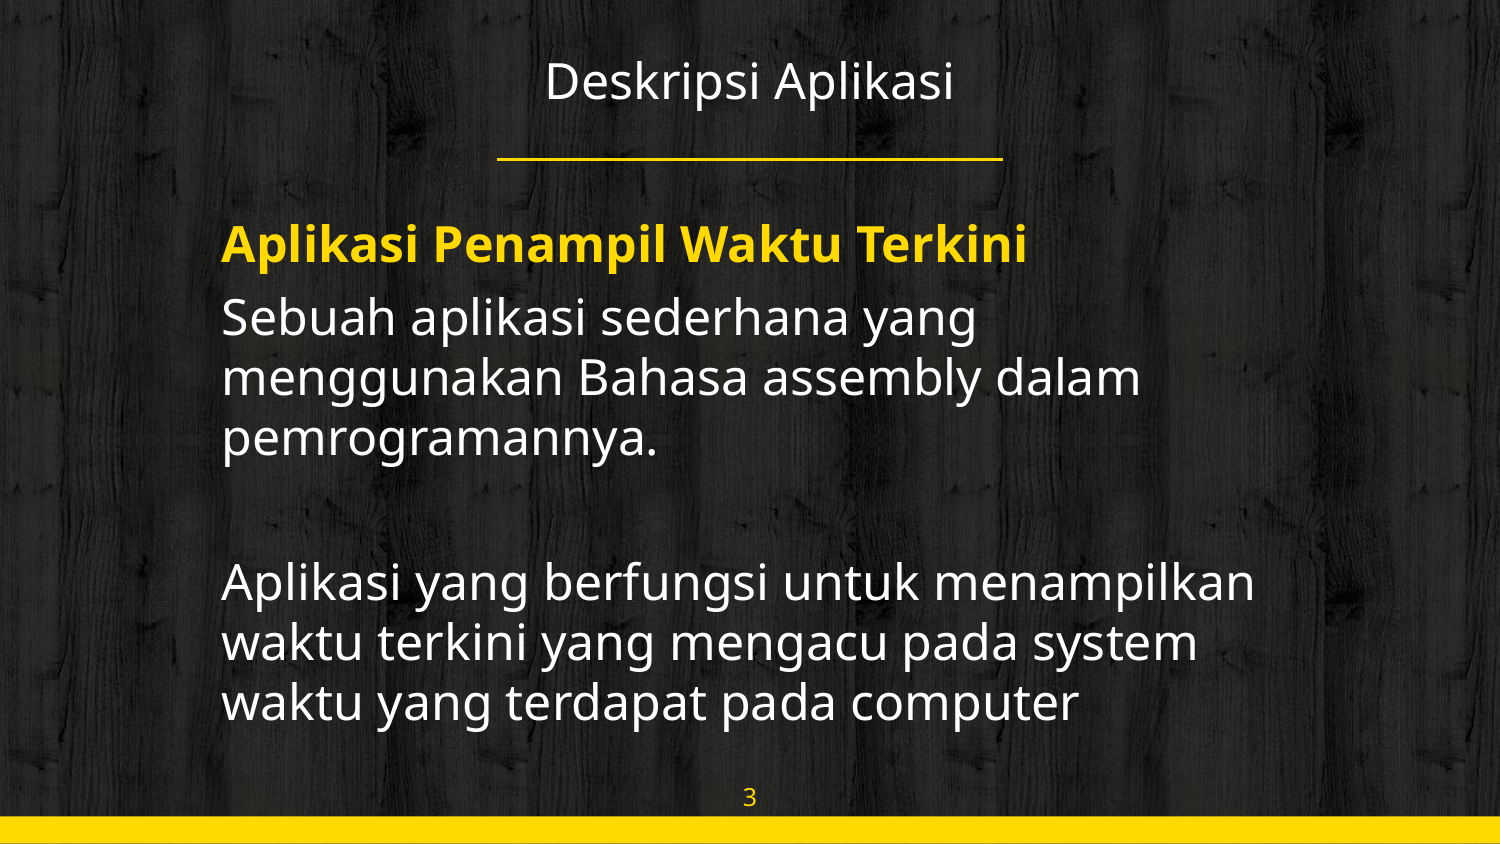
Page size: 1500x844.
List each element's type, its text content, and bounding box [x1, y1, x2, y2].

picture [0, 0, 1500, 816]
slide_number 3 [705, 766, 795, 832]
title Deskripsi Aplikasi [75, 0, 1425, 160]
text_box Aplikasi Penampil Waktu Terkini Sebuah aplikasi sederhana yang menggunakan Bahasa assembly dalam pemrogramannya. Aplikasi yang berfungsi untuk menampilkan waktu terkini yang mengacu pada system waktu yang terdapat pada computer [206, 197, 1294, 544]
